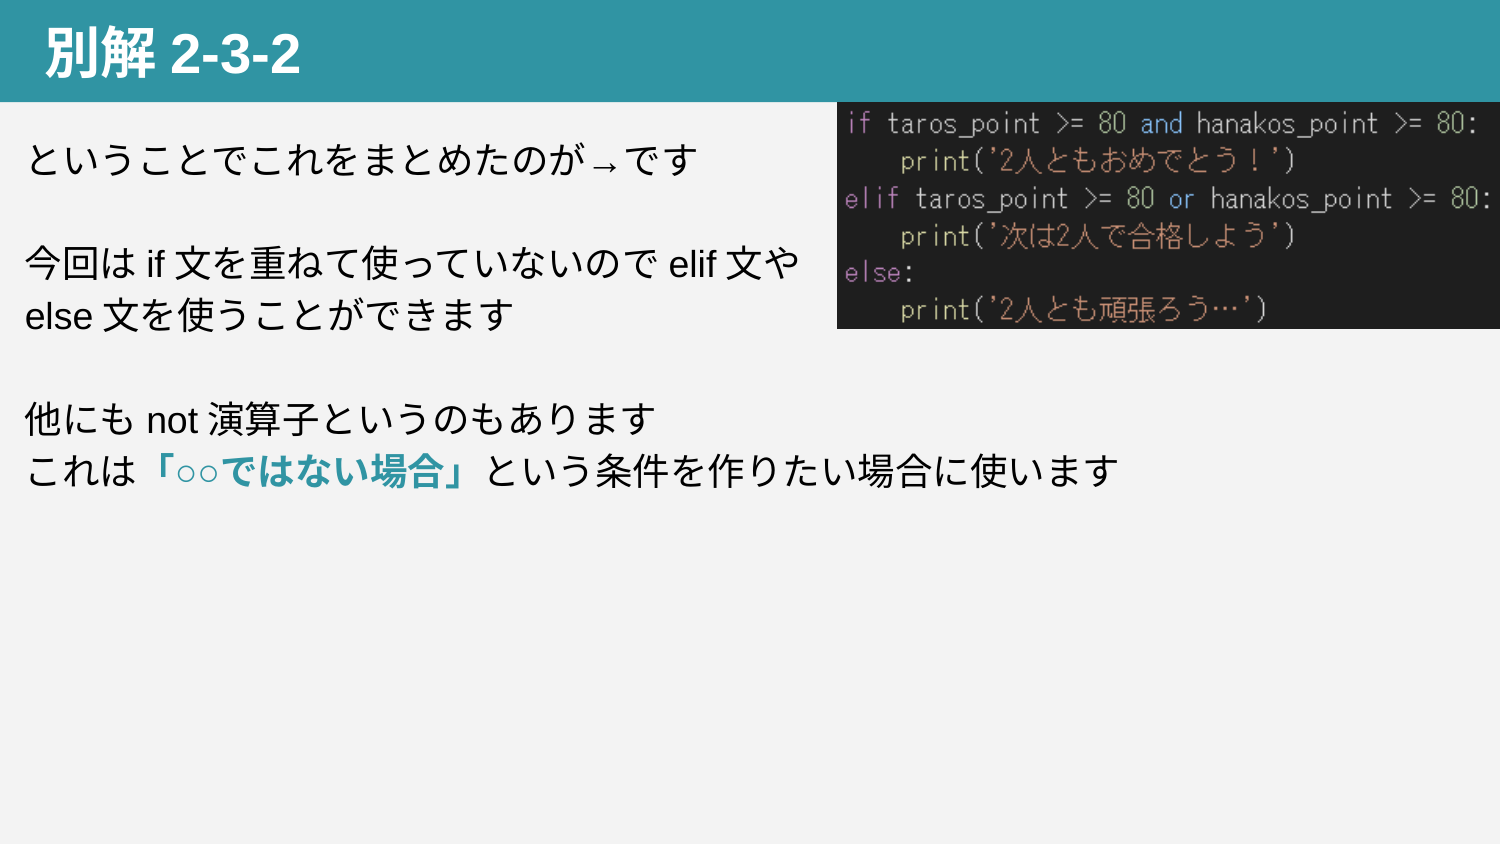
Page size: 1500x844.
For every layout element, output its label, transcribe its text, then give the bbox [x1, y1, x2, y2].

text_box 別解2-3-2 [0, 0, 1500, 103]
text_box ということでこれをまとめたのが→です 今回はif文を重ねて使っていないのでelif文や else文を使うことができます 他にもnot演算子というのもあります これは「○○ではない場合」という条件を作りたい場合に使います [9, 115, 1487, 508]
picture [837, 101, 1500, 329]
